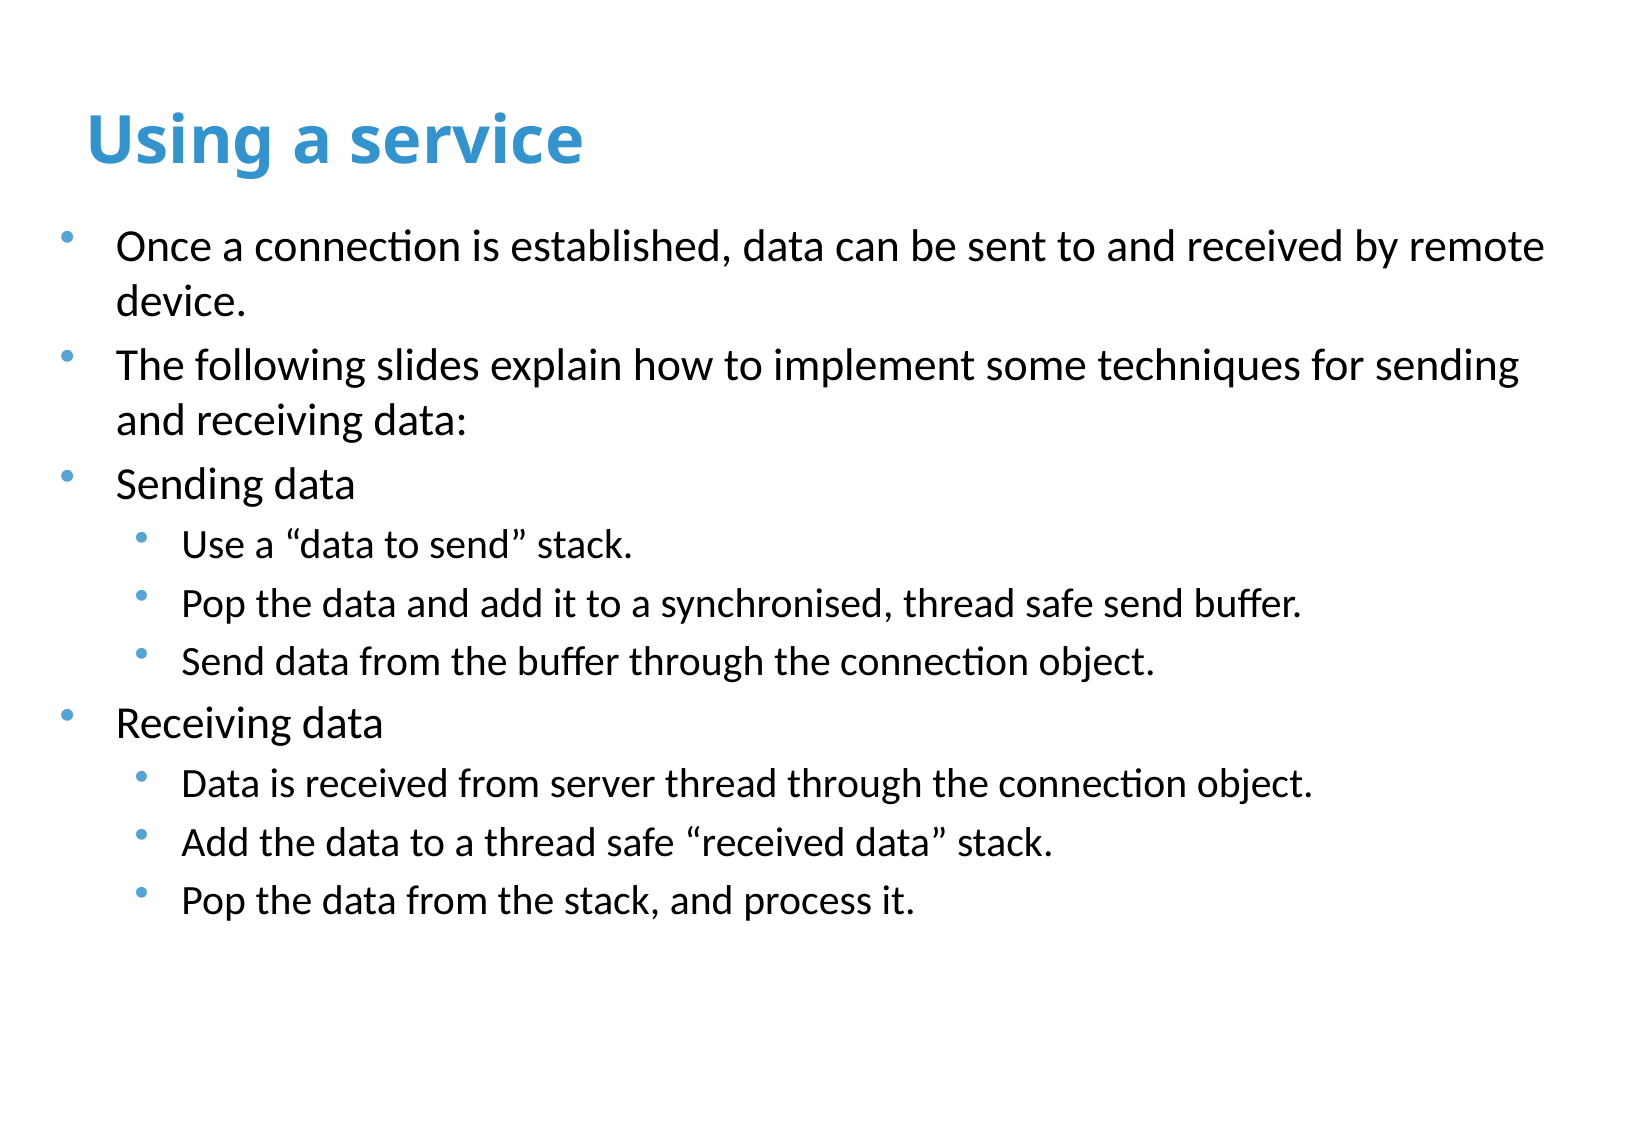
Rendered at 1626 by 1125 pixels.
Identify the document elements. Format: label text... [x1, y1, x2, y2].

list Once a connection is established, data can be sent to and received by remote device. The following slides explain how to implement some techniques for sending and receiving data: Sending data Use a “data to send” stack. Pop the data and add it to a synchronised, thread safe send buffer. Send data from the buffer through the connection object. Receiving data Data is received from server thread through the connection object. Add the data to a thread safe “received data” stack. Pop the data from the stack, and process it. [44, 207, 1581, 941]
title Using a service [70, 44, 1556, 185]
